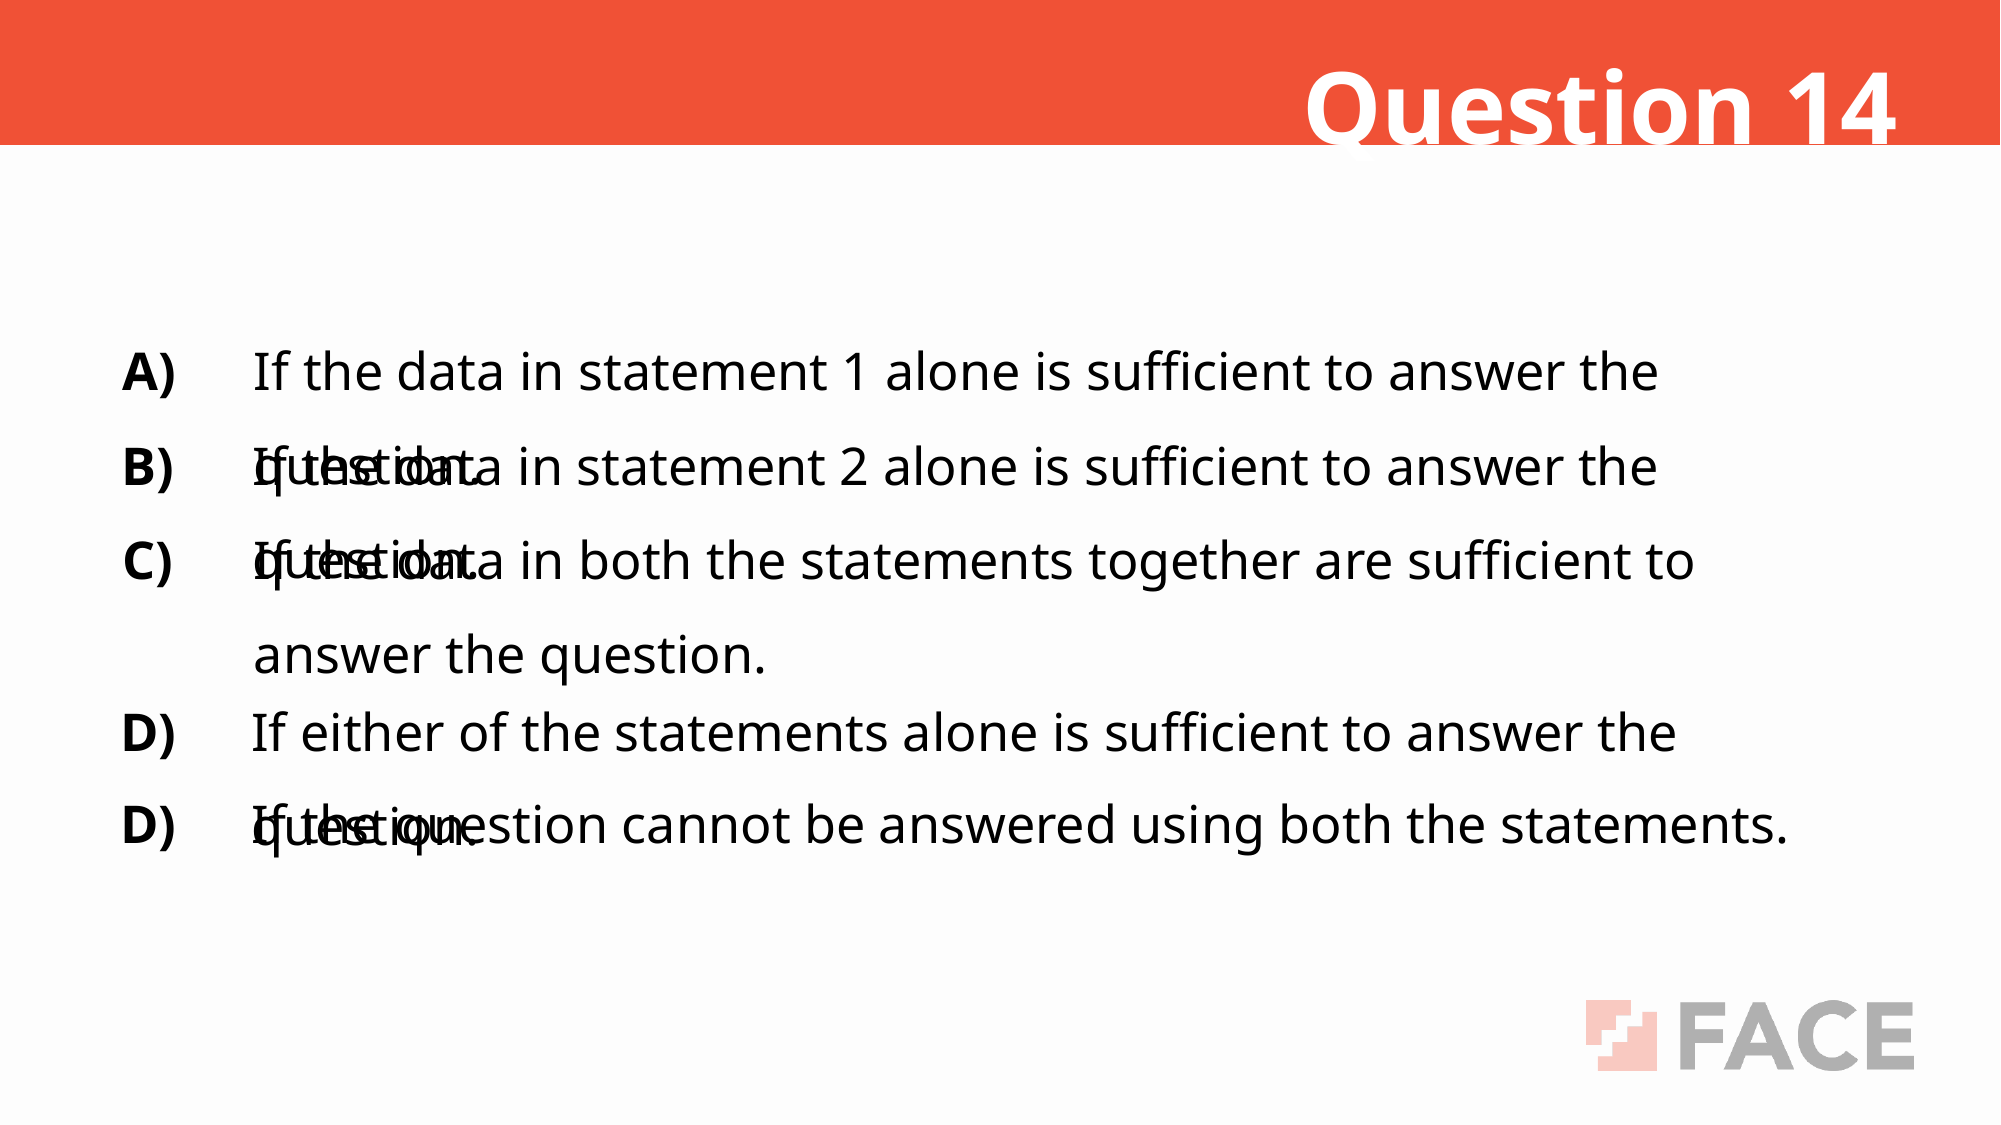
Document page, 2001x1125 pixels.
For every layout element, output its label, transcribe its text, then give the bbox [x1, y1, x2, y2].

text_box If the question cannot be answered using both the statements. [236, 753, 1893, 862]
text_box D) [105, 753, 220, 862]
text_box [0, 0, 2000, 147]
text_box If the data in both the statements together are sufficient to answer the question. [238, 488, 1896, 691]
text_box D) [105, 660, 220, 753]
text_box C) [107, 488, 223, 598]
text_box A) [107, 299, 223, 409]
picture [1586, 1000, 1914, 1072]
text_box Question 14 [638, 37, 1914, 173]
text_box B) [106, 394, 221, 503]
text_box If either of the statements alone is sufficient to answer the question. [236, 660, 1893, 753]
text_box If the data in statement 1 alone is sufficient to answer the question. [238, 299, 1896, 488]
text_box If the data in statement 2 alone is sufficient to answer the question. [237, 394, 1894, 597]
